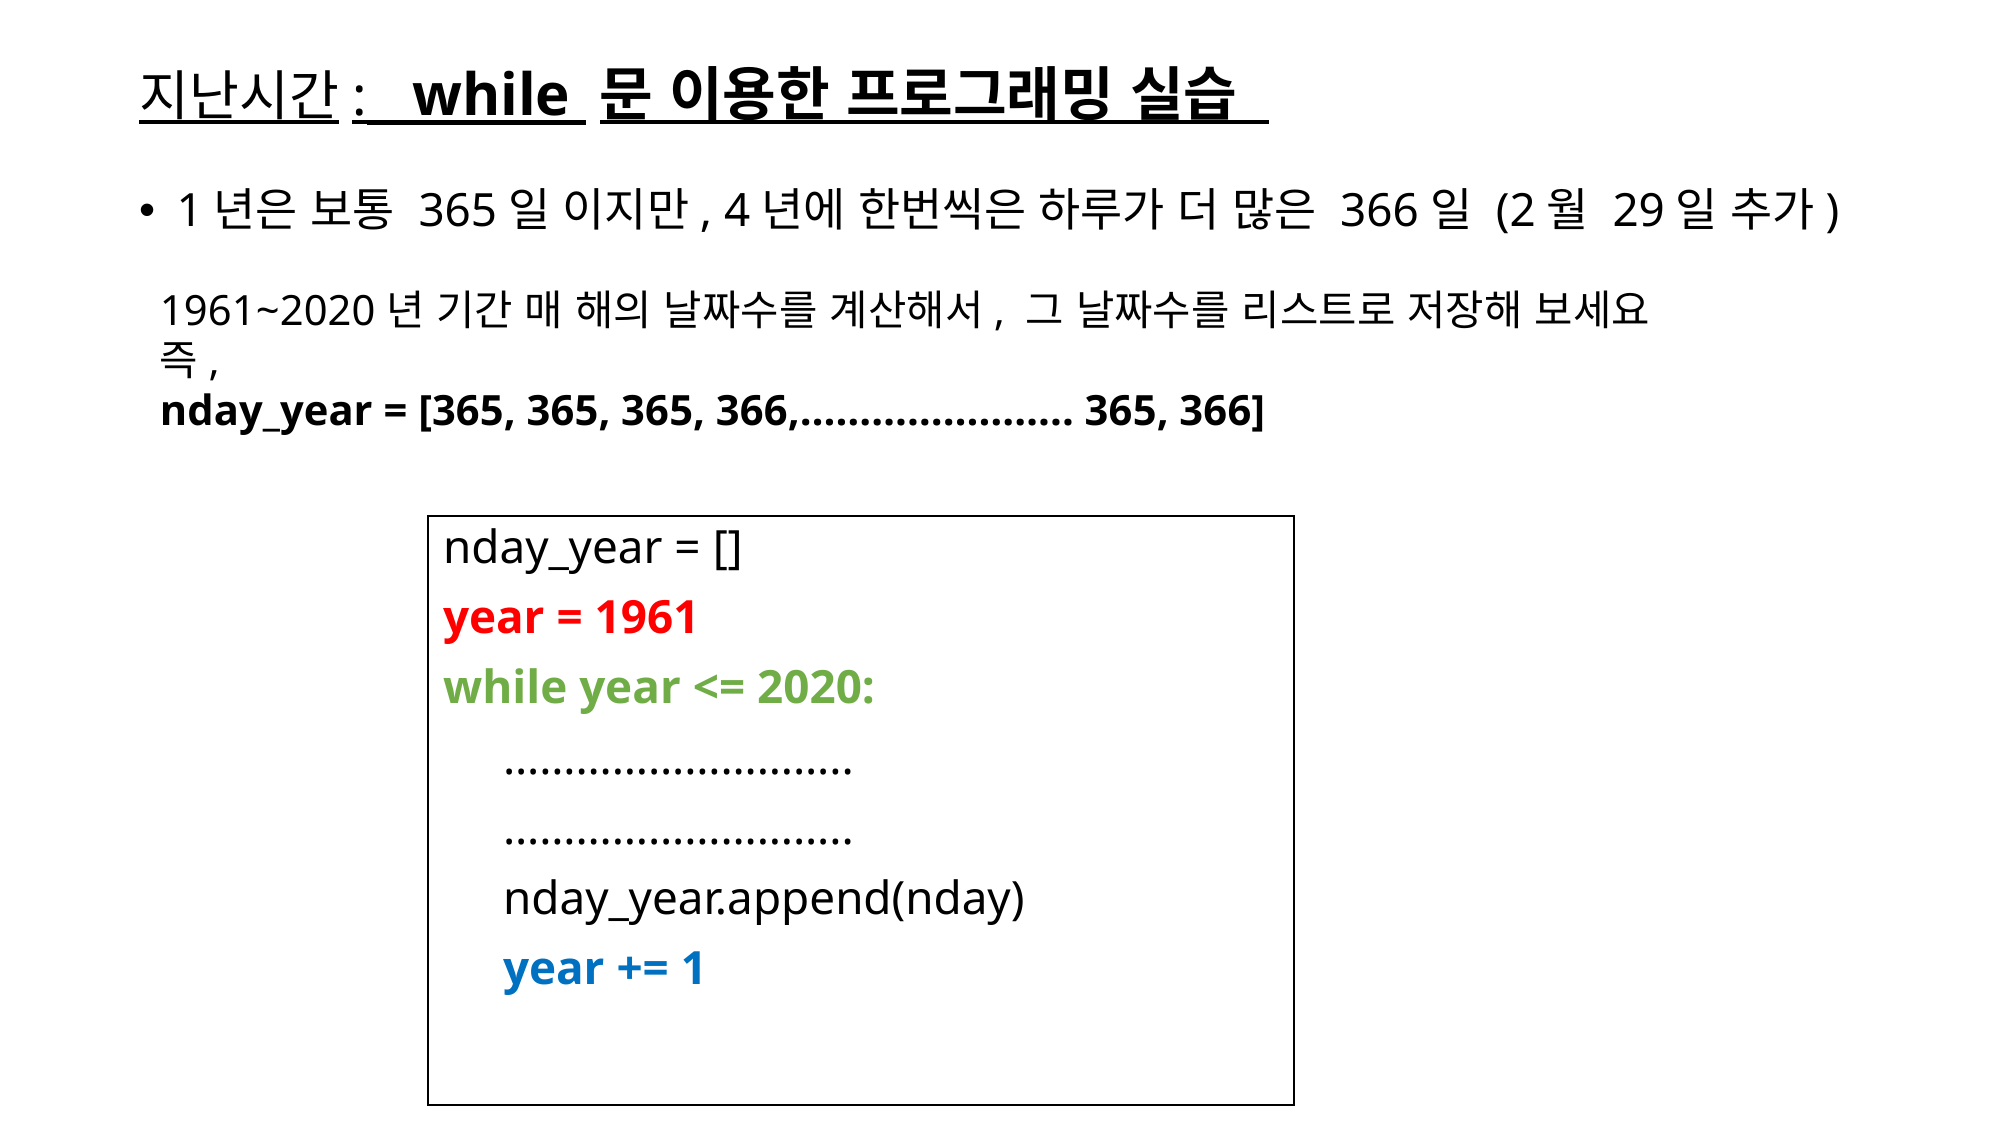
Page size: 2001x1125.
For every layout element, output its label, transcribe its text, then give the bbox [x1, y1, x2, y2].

text_box nday_year = [] year = 1961 while year <= 2020: ……………………….. ……………………….. nday_year.append(nday) year += 1 [427, 515, 1295, 1106]
title 지난시간: while 문 이용한 프로그래밍 실습 [124, 36, 1811, 158]
text_box 1년은 보통 365일 이지만, 4년에 한번씩은 하루가 더 많은 366일 (2월 29일 추가) [124, 179, 1943, 277]
text_box 1961~2020년 기간 매 해의 날짜수를 계산해서, 그 날짜수를 리스트로 저장해 보세요 즉, nday_year = [365, 365, 365, 366,………………….. 365, 366] [145, 276, 1811, 441]
